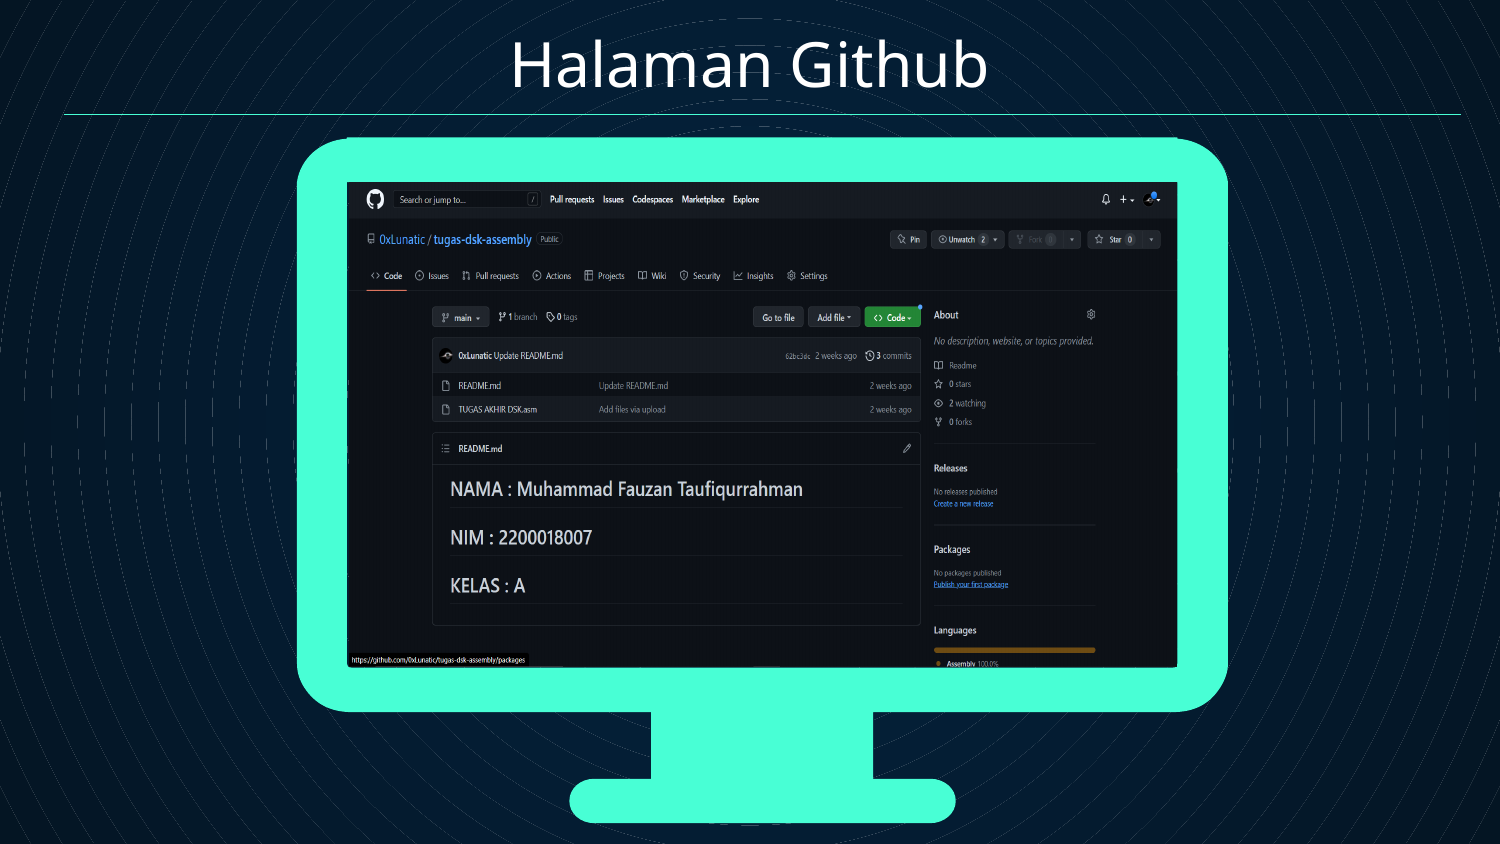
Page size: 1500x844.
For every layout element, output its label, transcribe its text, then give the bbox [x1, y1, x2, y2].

title Halaman Github [51, 15, 1449, 115]
text_box [296, 137, 1228, 824]
picture [348, 182, 1177, 668]
